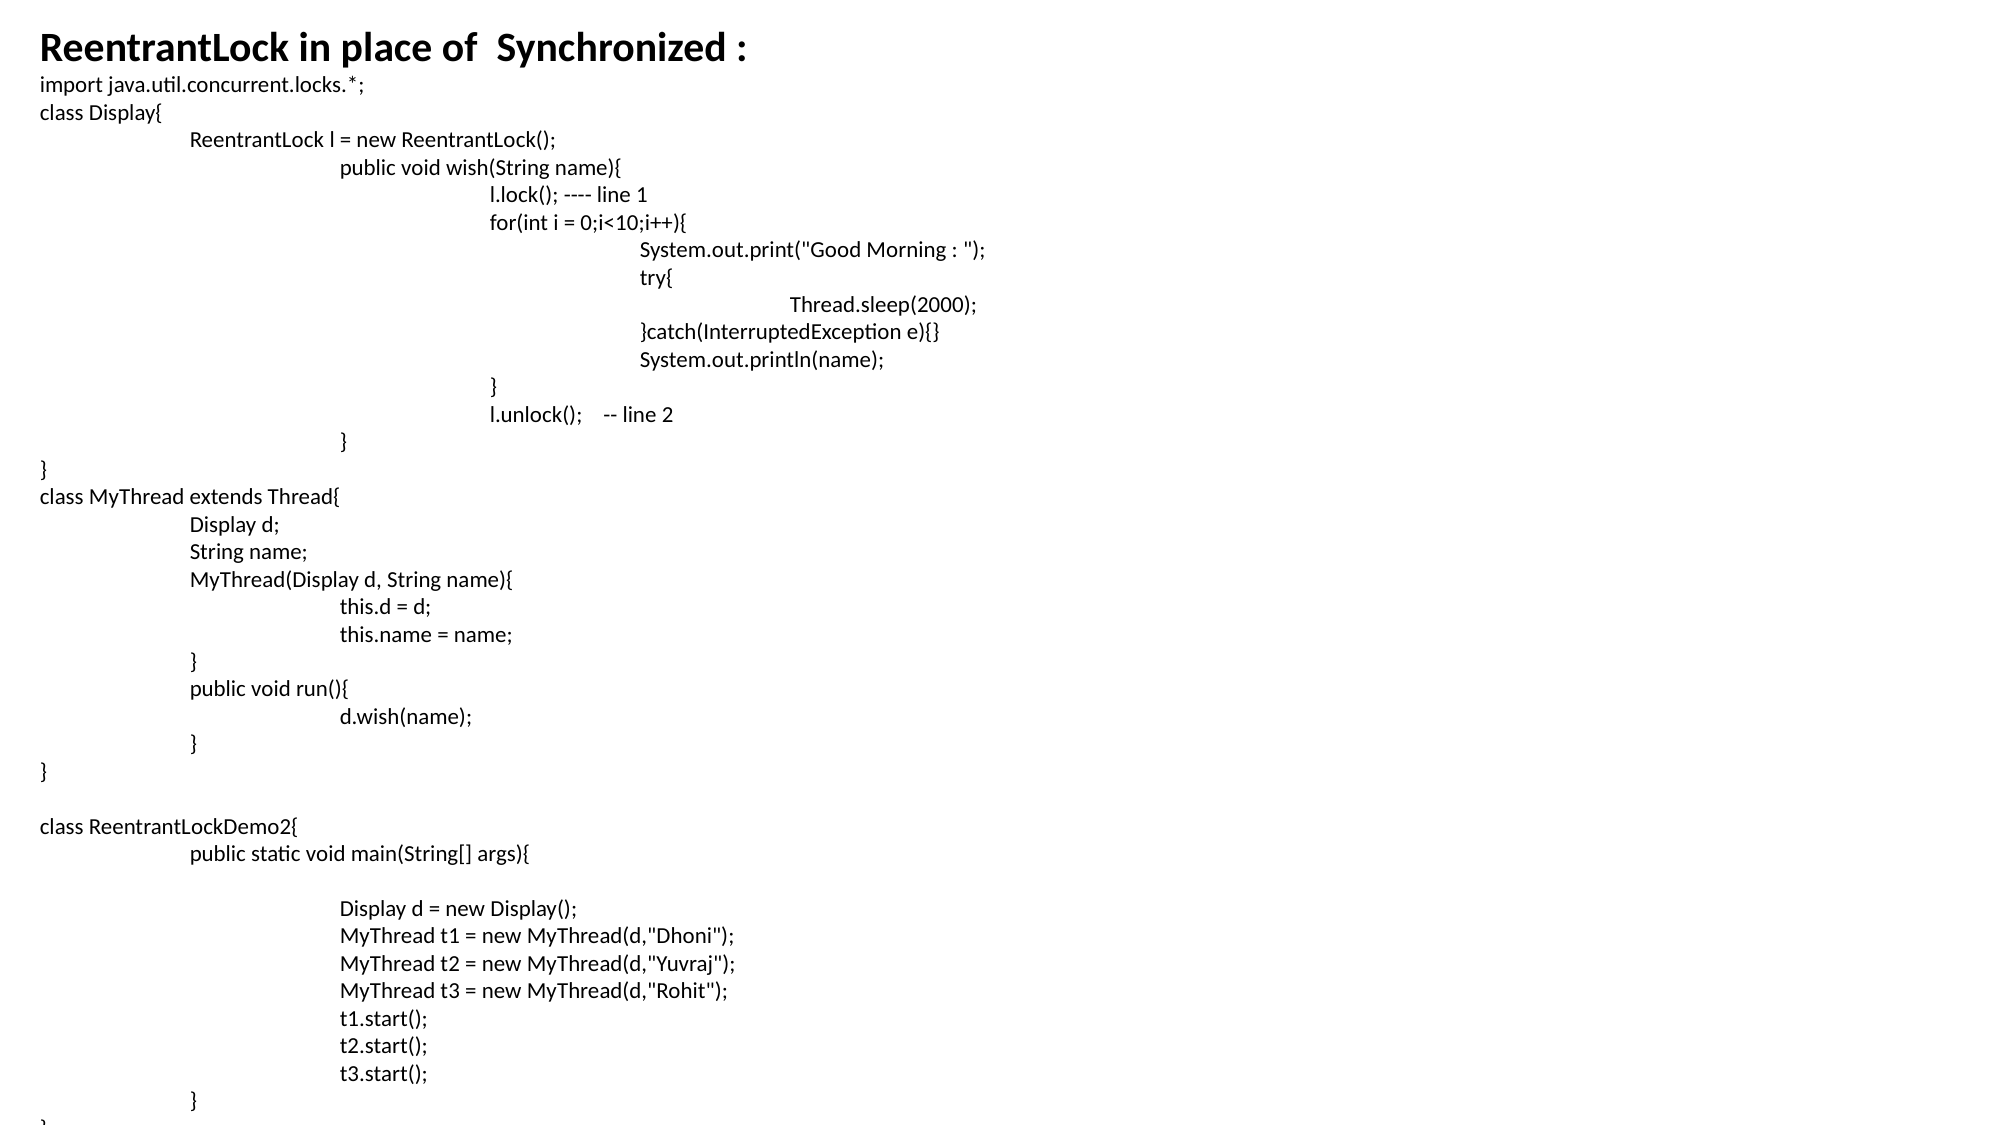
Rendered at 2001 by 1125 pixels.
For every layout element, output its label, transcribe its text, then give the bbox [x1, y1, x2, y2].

text_box ReentrantLock in place of Synchronized : import java.util.concurrent.locks.*; class Display{ ReentrantLock l = new ReentrantLock(); public void wish(String name){ l.lock(); ---- line 1 for(int i = 0;i<10;i++){ System.out.print("Good Morning : "); try{ Thread.sleep(2000); }catch(InterruptedException e){} System.out.println(name); } l.unlock(); -- line 2 } } class MyThread extends Thread{ Display d; String name; MyThread(Display d, String name){ this.d = d; this.name = name; } public void run(){ d.wish(name); } } class ReentrantLockDemo2{ public static void main(String[] args){ Display d = new Display(); MyThread t1 = new MyThread(d,"Dhoni"); MyThread t2 = new MyThread(d,"Yuvraj"); MyThread t3 = new MyThread(d,"Rohit"); t1.start(); t2.start(); t3.start(); } } [24, 12, 2000, 1125]
